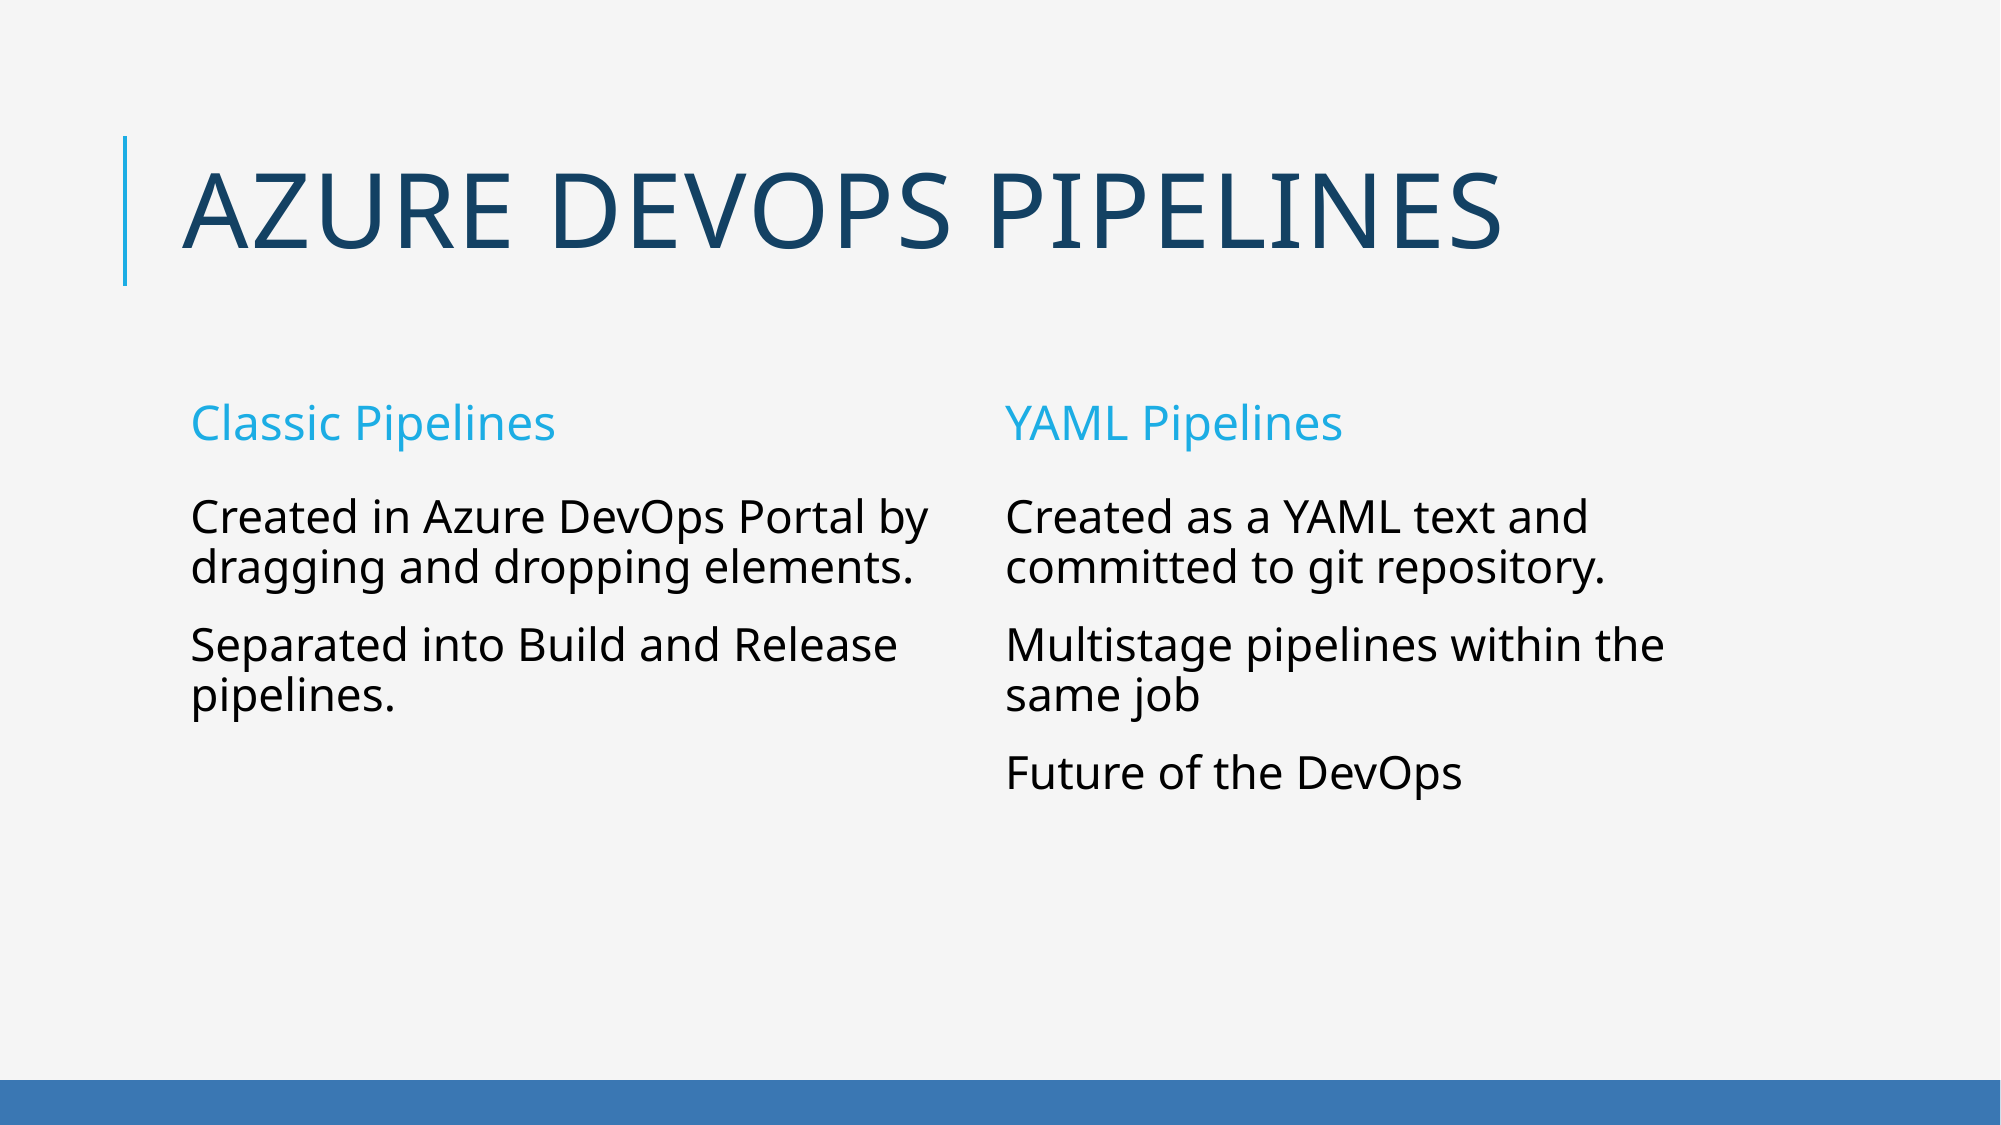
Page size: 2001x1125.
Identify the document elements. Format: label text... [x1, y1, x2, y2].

list Created in Azure DevOps Portal by dragging and dropping elements. Separated into Build and Release pipelines. [168, 486, 948, 1035]
list Classic Pipelines [168, 357, 948, 486]
list YAML Pipelines [982, 357, 1763, 486]
title Azure Devops pipelines [168, 96, 1763, 342]
list Created as a YAML text and committed to git repository. Multistage pipelines within the same job Future of the DevOps [982, 486, 1763, 1035]
